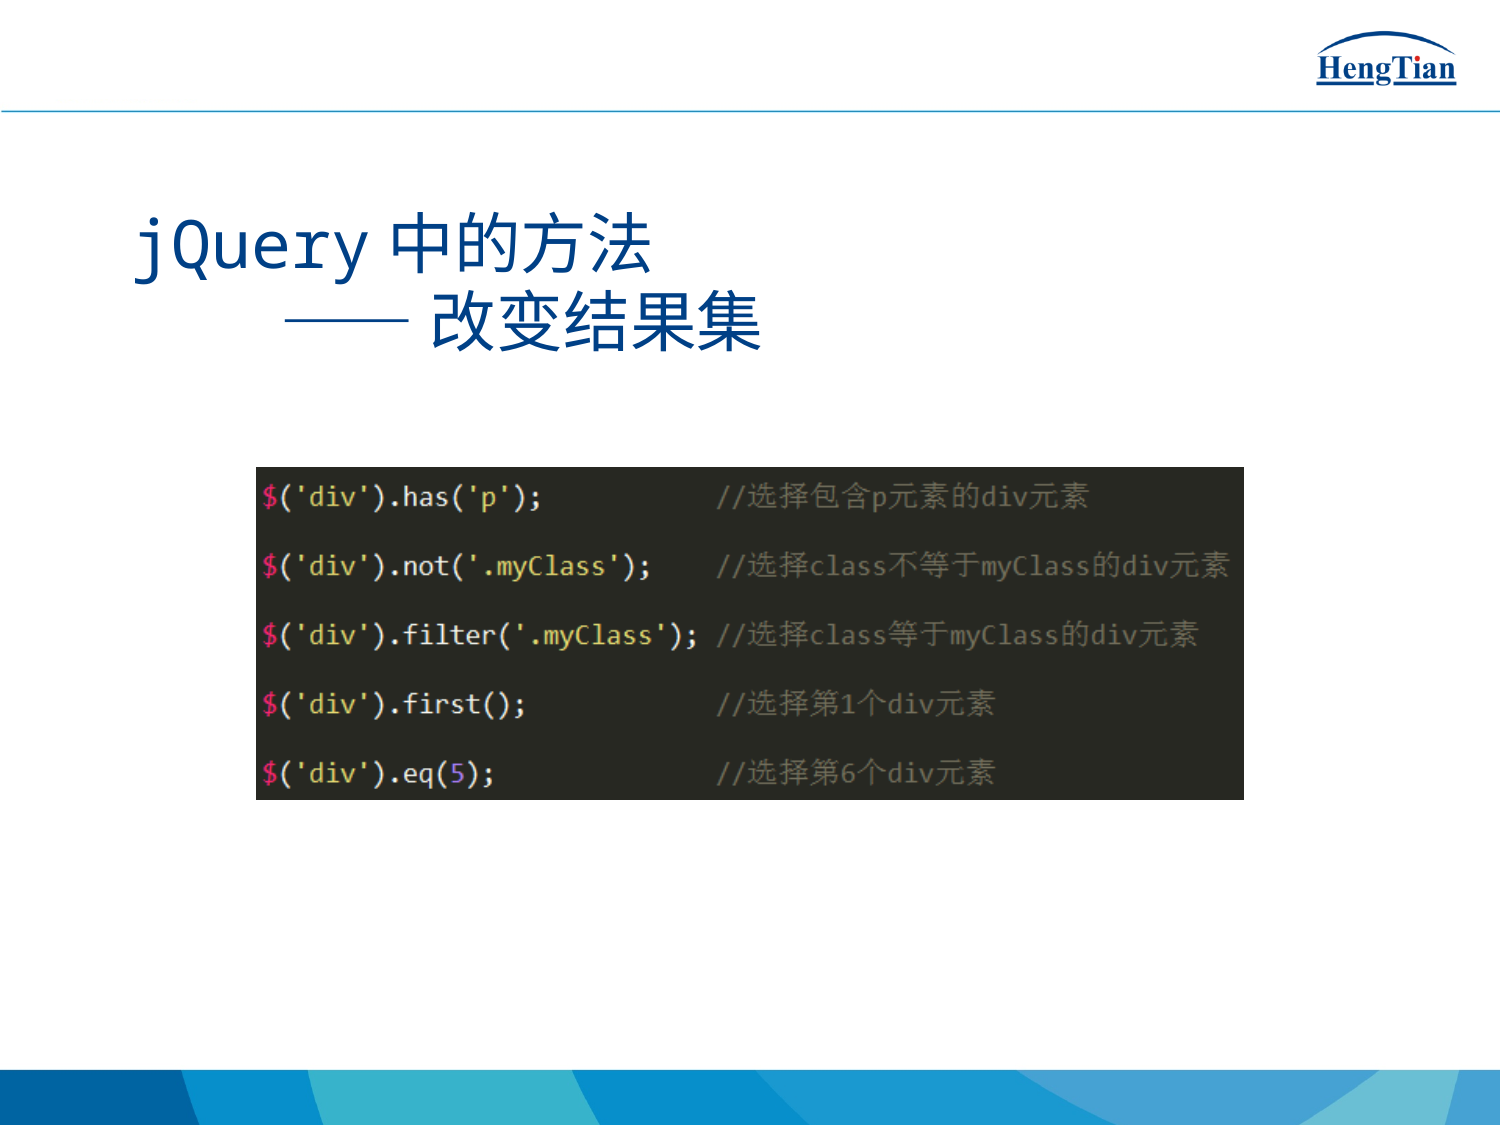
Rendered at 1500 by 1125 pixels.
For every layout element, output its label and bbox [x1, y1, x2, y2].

text_box [1293, 6, 1481, 102]
list [255, 467, 1244, 800]
picture [0, 4, 1500, 1125]
